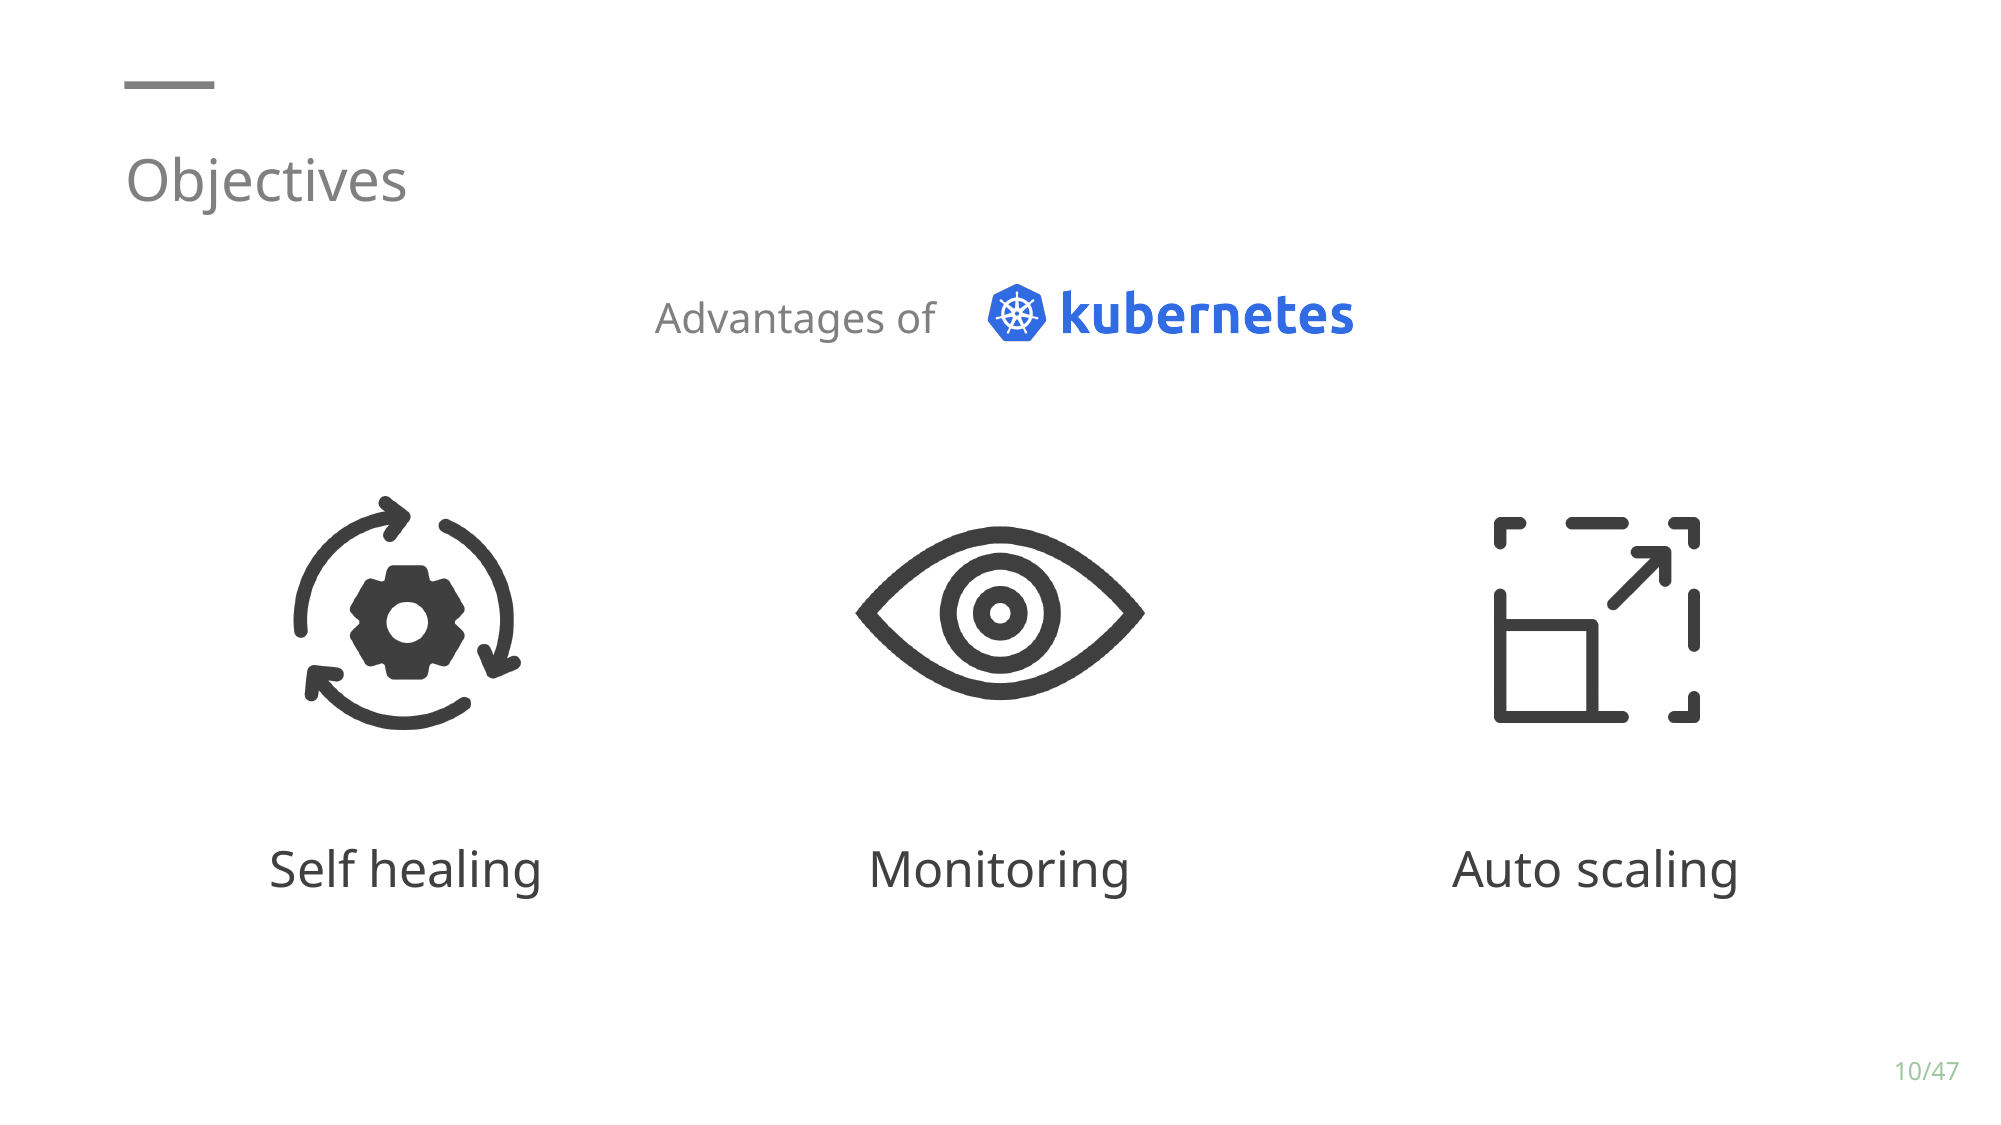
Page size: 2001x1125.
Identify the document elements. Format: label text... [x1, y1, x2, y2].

text_box [123, 80, 215, 90]
picture [1494, 517, 1700, 723]
slide_number 10/47 [1524, 1042, 1975, 1103]
picture [855, 468, 1145, 758]
text_box Self healing [110, 829, 703, 905]
text_box Objectives [110, 65, 1282, 221]
text_box Advantages of [639, 284, 988, 350]
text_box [987, 283, 1352, 342]
text_box Monitoring [703, 829, 1297, 905]
text_box Auto scaling [1373, 829, 1819, 905]
picture [290, 496, 524, 730]
